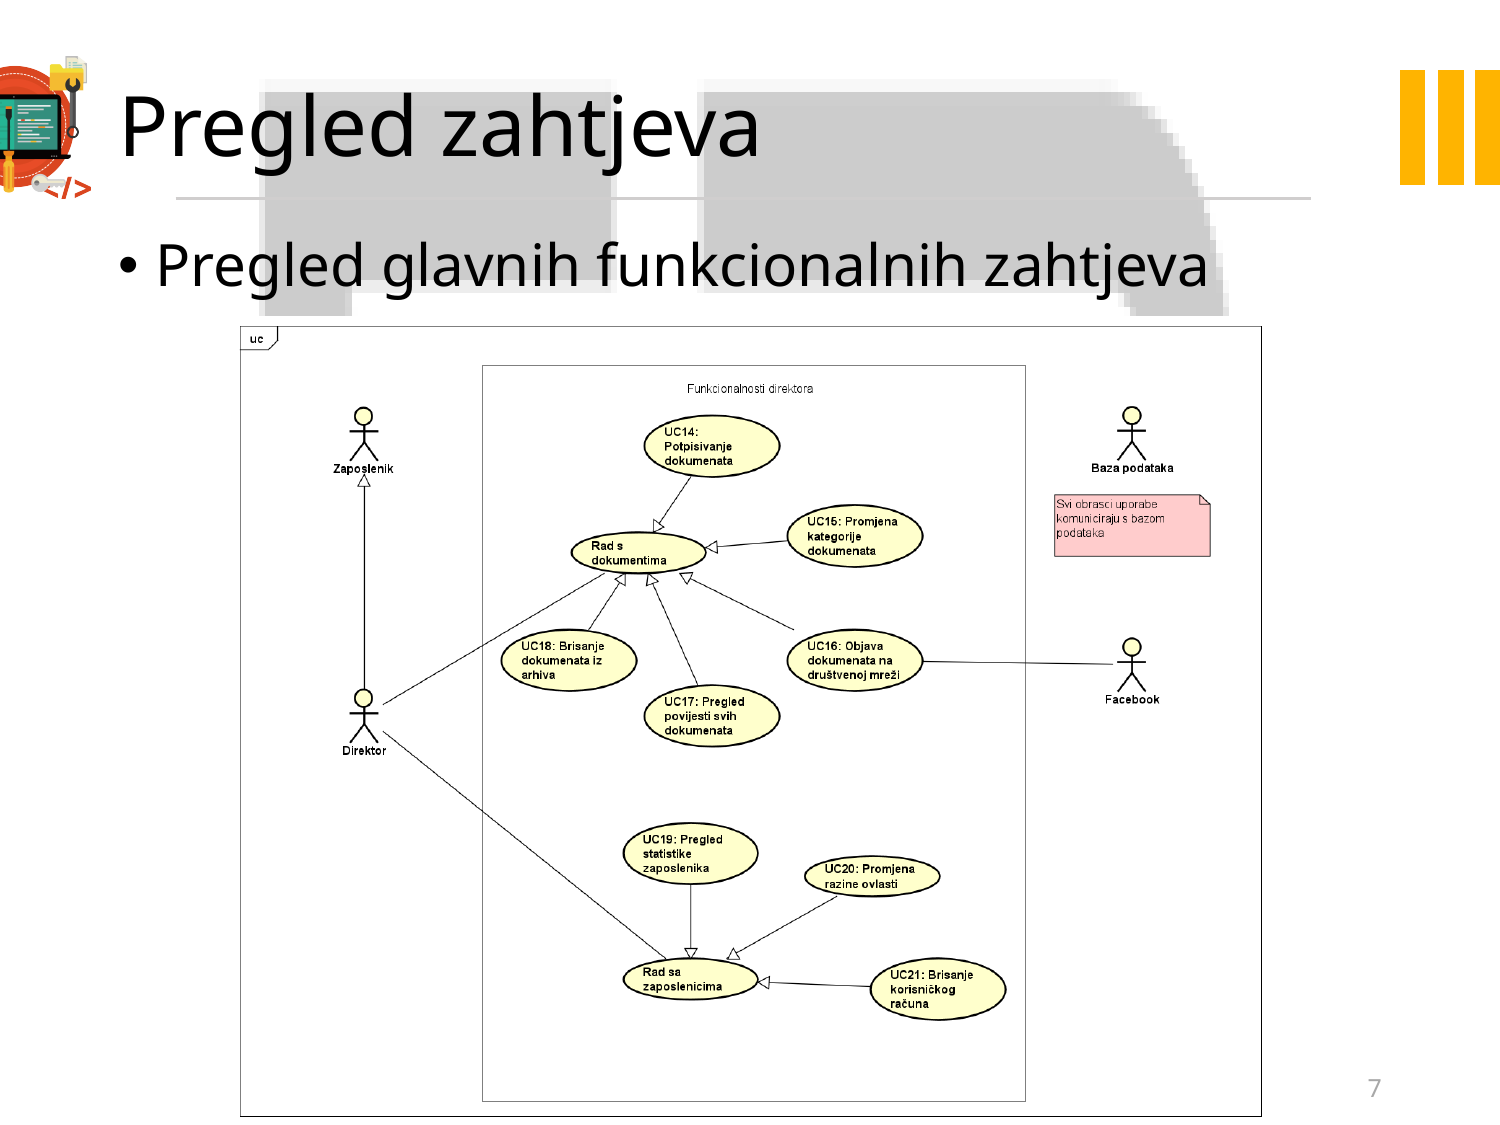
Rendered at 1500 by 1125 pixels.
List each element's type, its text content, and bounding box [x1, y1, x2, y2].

list Pregled glavnih funkcionalnih zahtjeva [103, 228, 1397, 1038]
picture [230, 315, 1270, 1125]
picture [0, 56, 91, 199]
title Pregled zahtjeva [103, 59, 1397, 199]
slide_number 7 [1310, 1065, 1397, 1125]
